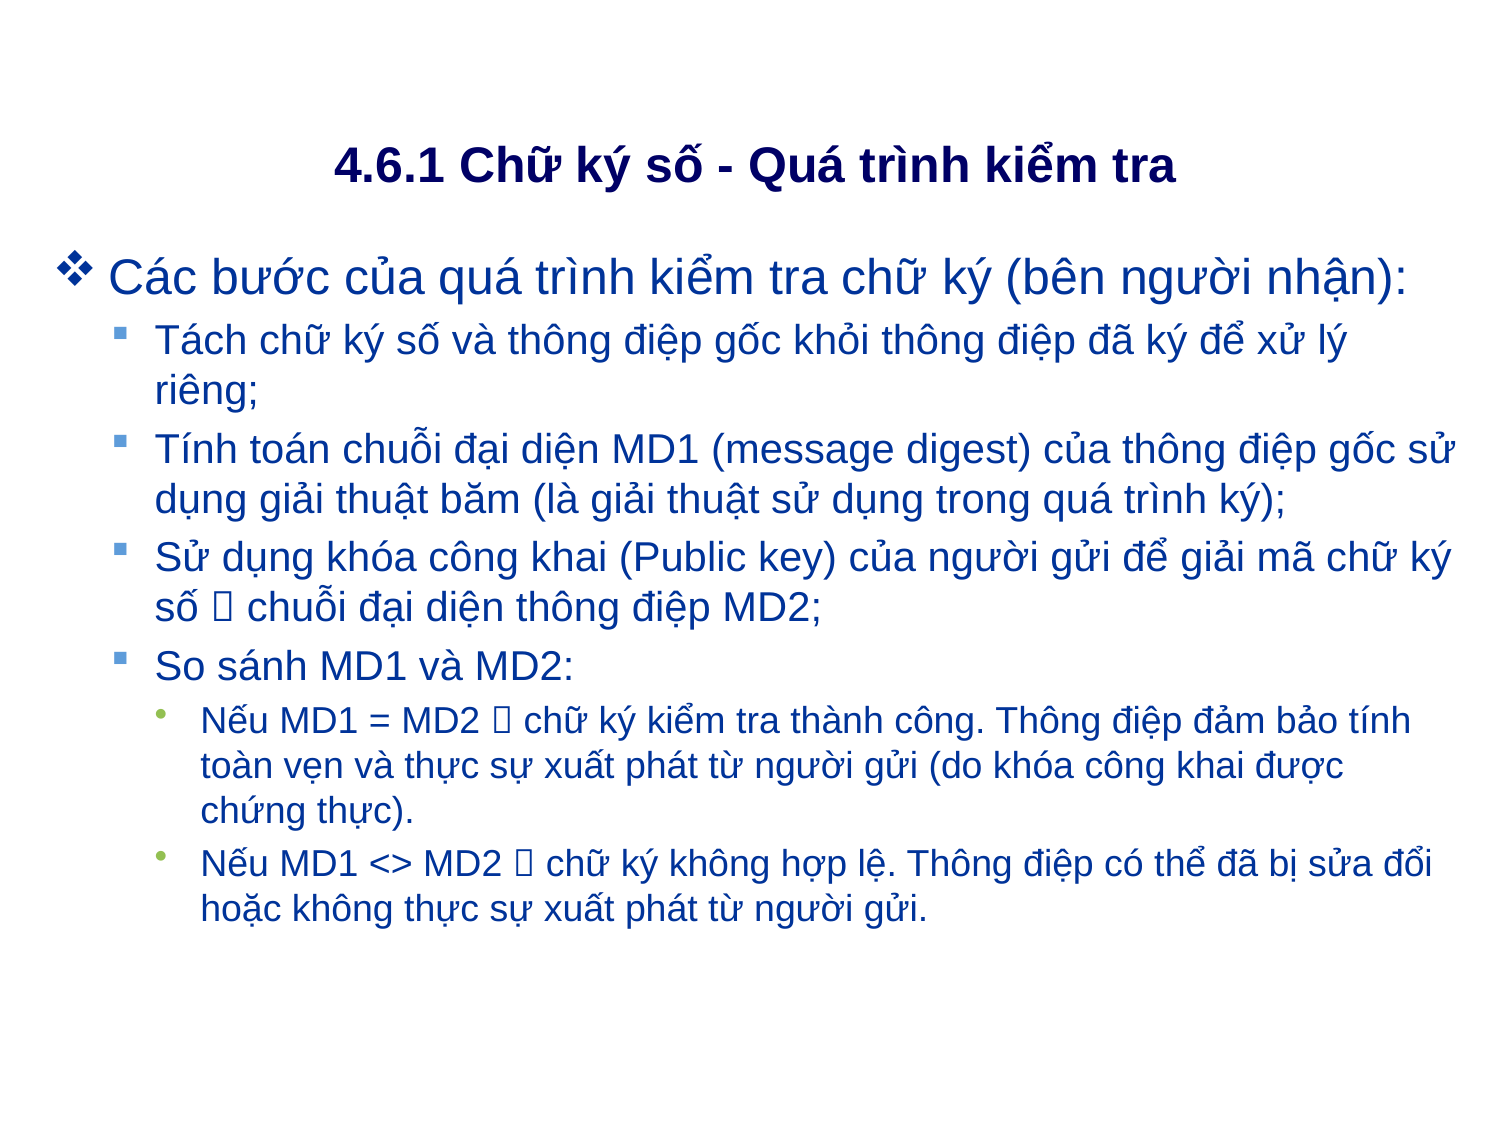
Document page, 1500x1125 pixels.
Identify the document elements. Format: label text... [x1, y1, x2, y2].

list Các bước của quá trình kiểm tra chữ ký (bên người nhận): Tách chữ ký số và thông điệp gốc khỏi thông điệp đã ký để xử lý riêng; Tính toán chuỗi đại diện MD1 (message digest) của thông điệp gốc sử dụng giải thuật băm (là giải thuật sử dụng trong quá trình ký); Sử dụng khóa công khai (Public key) của người gửi để giải mã chữ ký số  chuỗi đại diện thông điệp MD2; So sánh MD1 và MD2: Nếu MD1 = MD2  chữ ký kiểm tra thành công. Thông điệp đảm bảo tính toàn vẹn và thực sự xuất phát từ người gửi (do khóa công khai được chứng thực). Nếu MD1 <> MD2  chữ ký không hợp lệ. Thông điệp có thể đã bị sửa đổi hoặc không thực sự xuất phát từ người gửi. [37, 237, 1474, 1005]
title 4.6.1 Chữ ký số - Quá trình kiểm tra [37, 125, 1474, 211]
